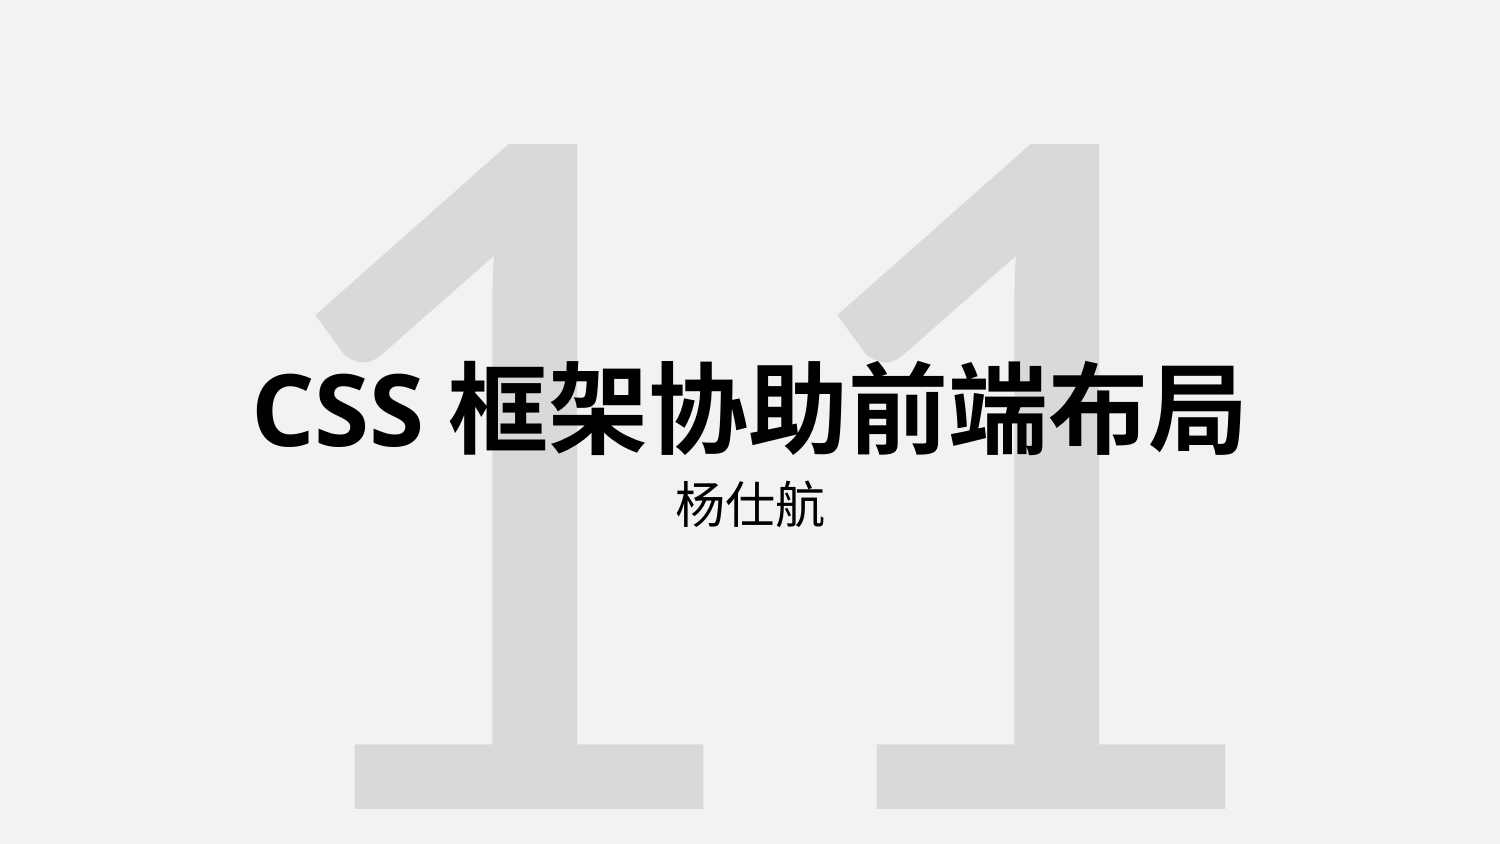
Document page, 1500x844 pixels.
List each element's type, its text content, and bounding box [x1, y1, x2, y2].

text_box 11 [211, 0, 1289, 844]
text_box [235, 338, 1264, 542]
